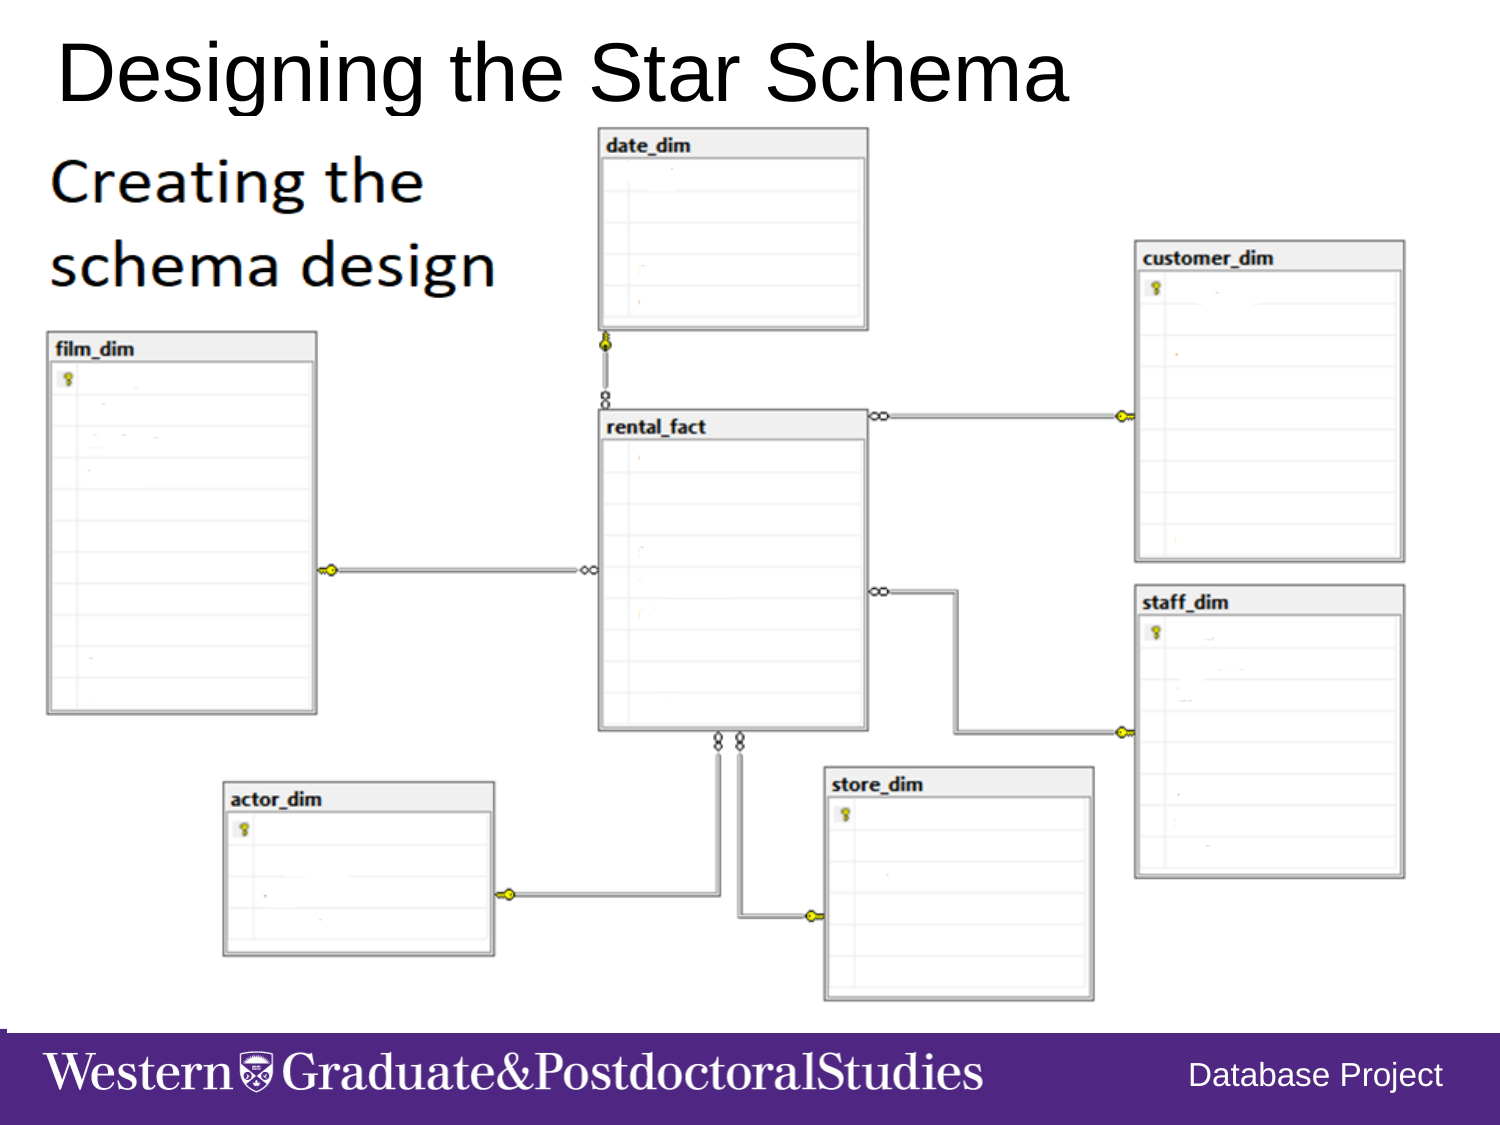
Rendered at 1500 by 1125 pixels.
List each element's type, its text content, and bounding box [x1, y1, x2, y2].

text_box Database Project [935, 1046, 1459, 1101]
text_box Designing the Star Schema [41, 10, 1434, 115]
picture [0, 0, 1500, 1125]
